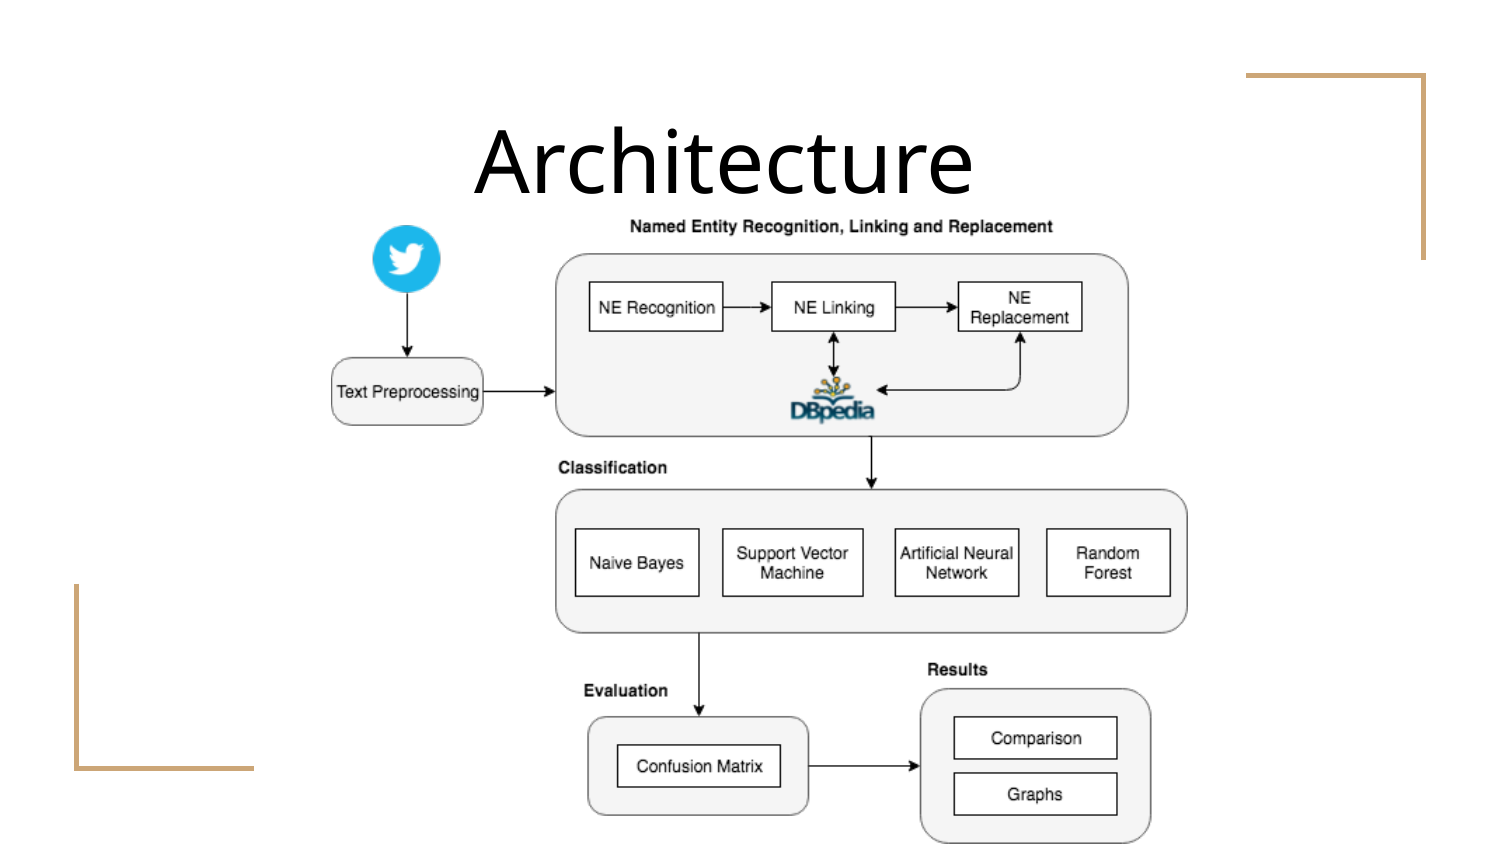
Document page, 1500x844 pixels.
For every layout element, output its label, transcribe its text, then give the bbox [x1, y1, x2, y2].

picture [331, 217, 1188, 844]
title Architecture [103, 86, 1348, 232]
